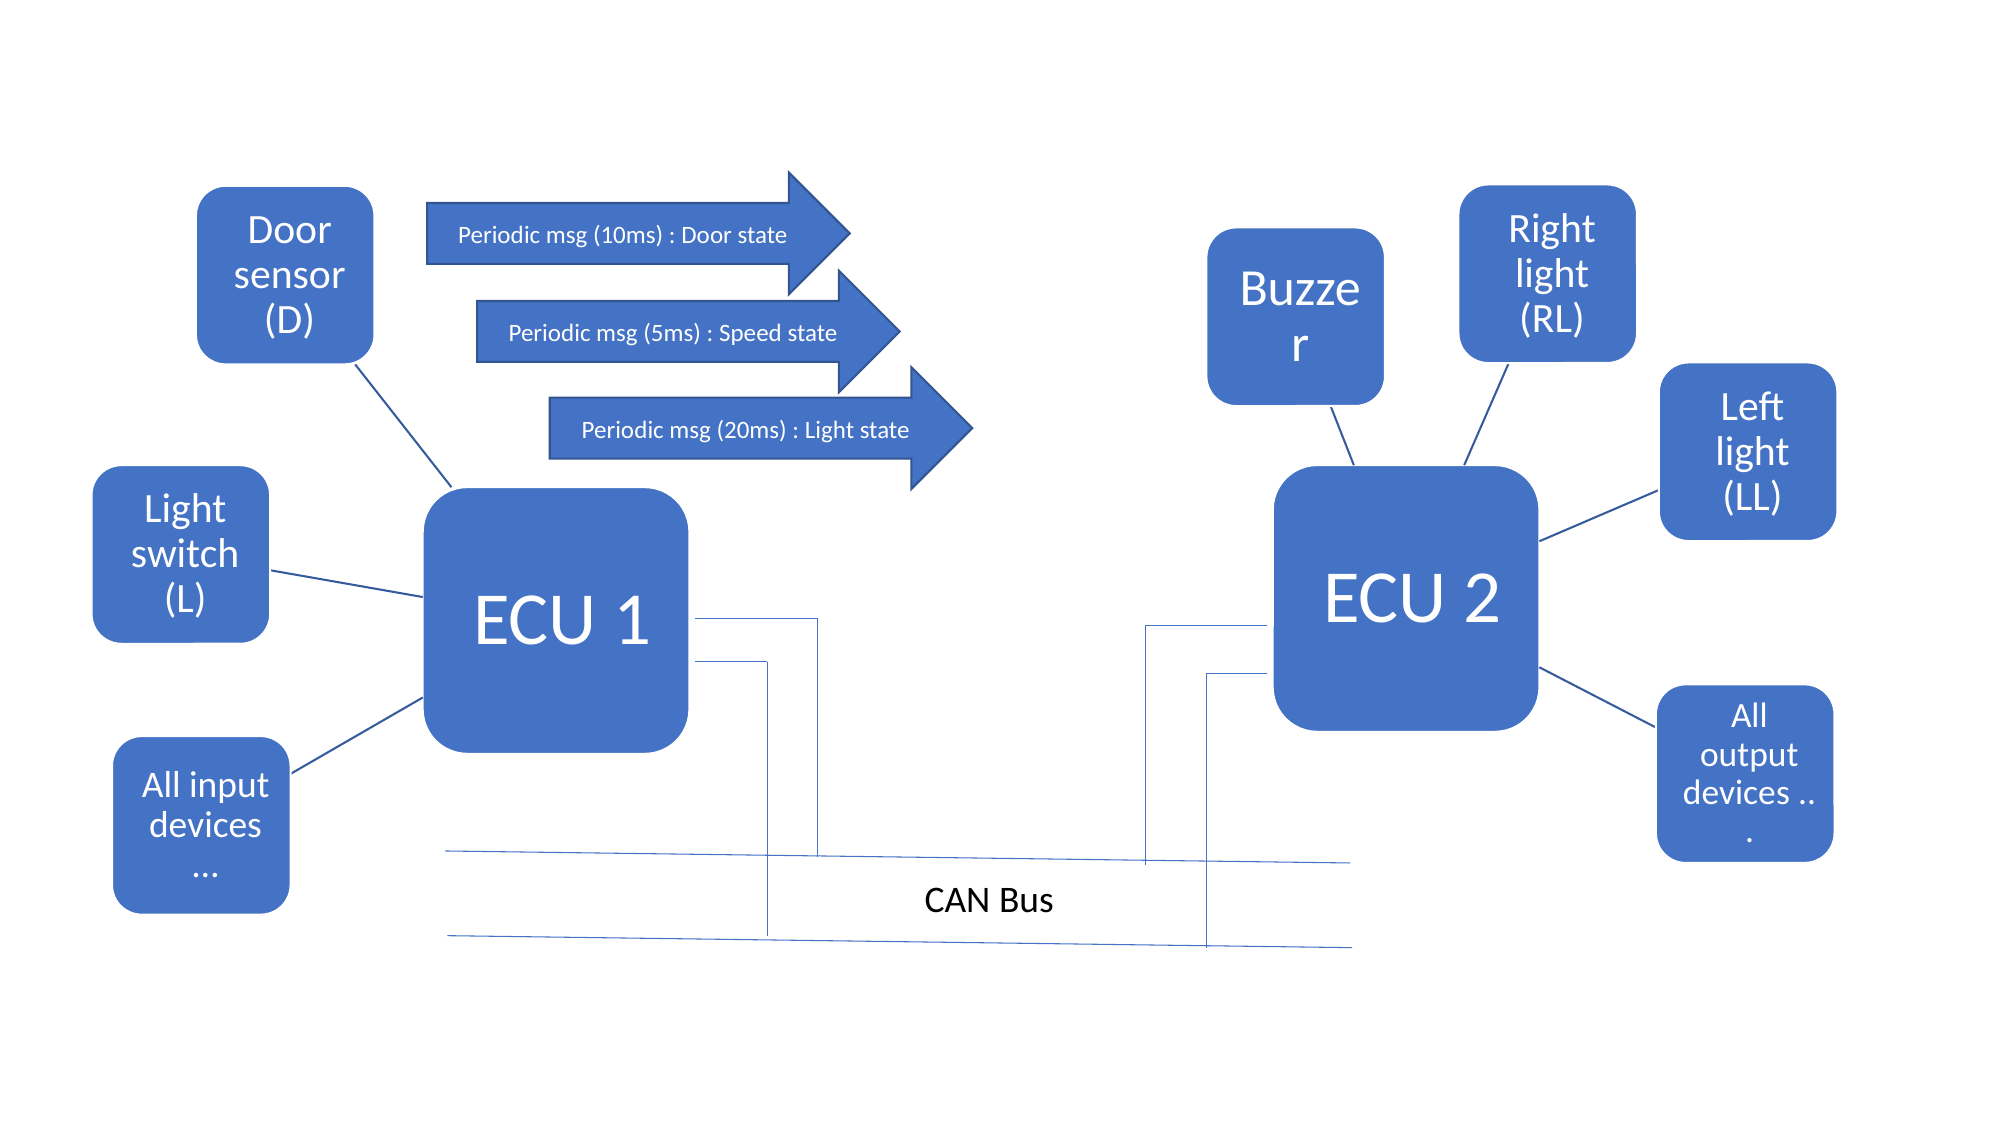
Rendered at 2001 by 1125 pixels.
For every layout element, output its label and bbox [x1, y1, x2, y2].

text_box [0, 73, 1223, 963]
text_box [768, 851, 1145, 864]
text_box [1146, 851, 1206, 864]
text_box [1207, 851, 1350, 864]
text_box [447, 935, 1206, 948]
text_box [445, 851, 767, 864]
text_box [731, 58, 2000, 948]
text_box [1207, 935, 1352, 948]
